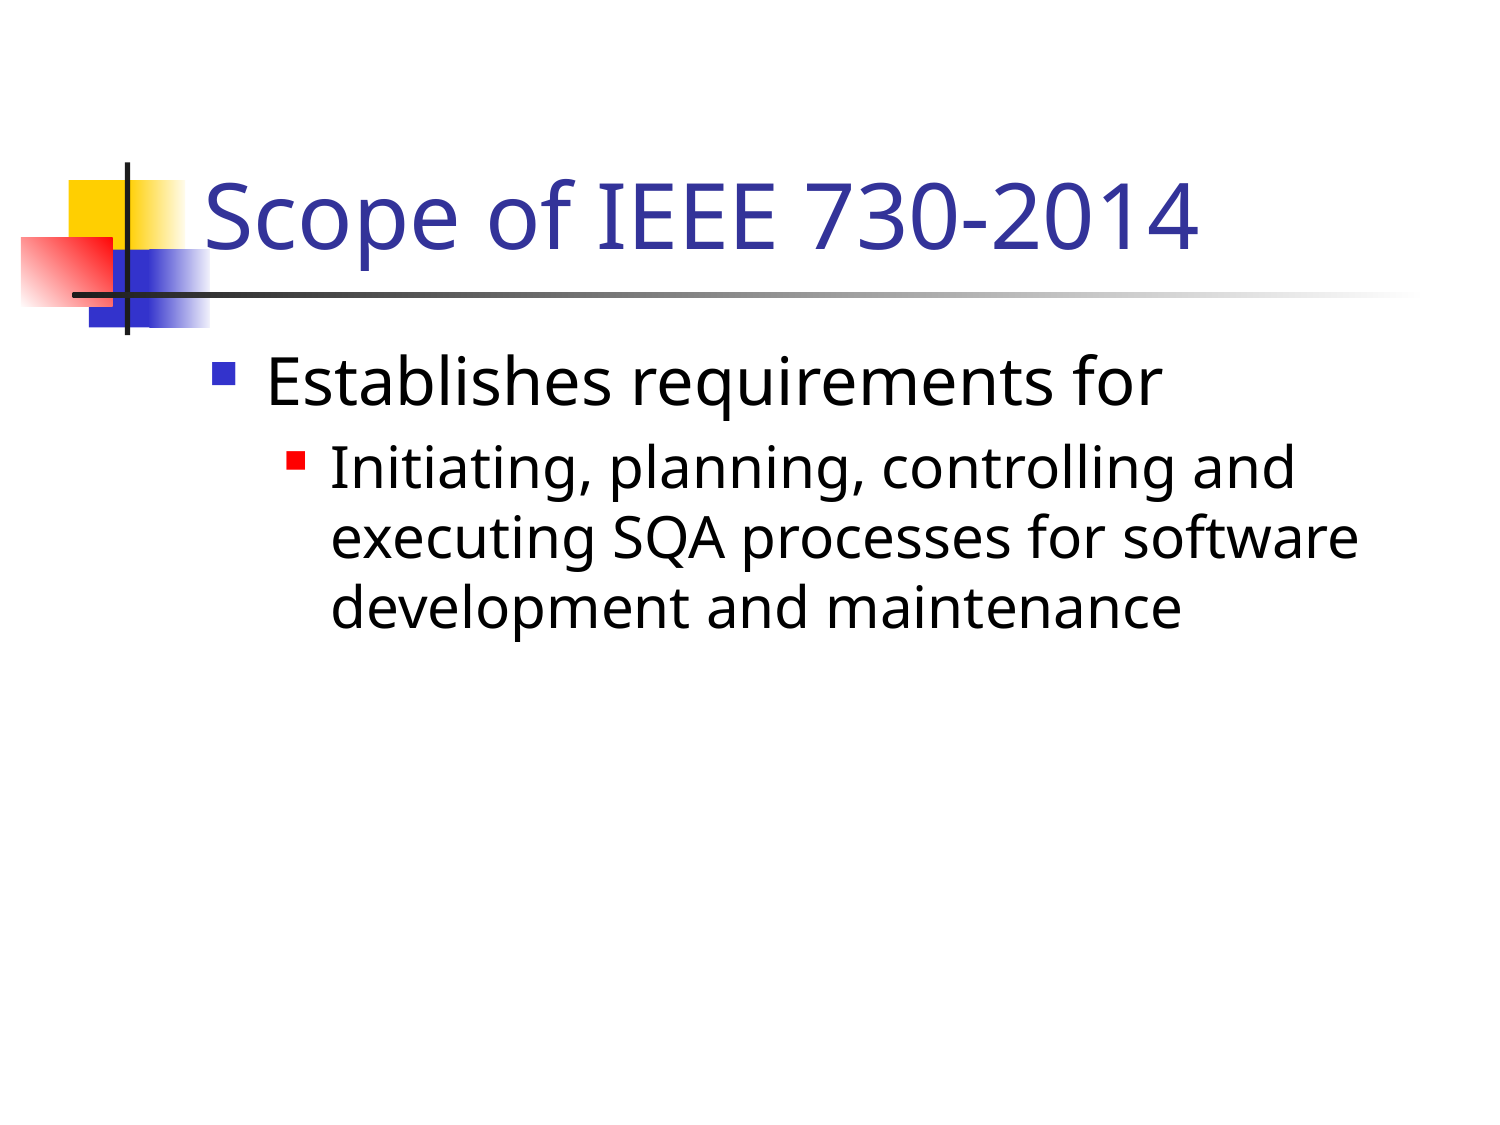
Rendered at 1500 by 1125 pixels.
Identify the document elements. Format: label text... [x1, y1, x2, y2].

list Establishes requirements for Initiating, planning, controlling and executing SQA processes for software development and maintenance [193, 331, 1469, 1006]
title Scope of IEEE 730-2014 [188, 35, 1468, 275]
